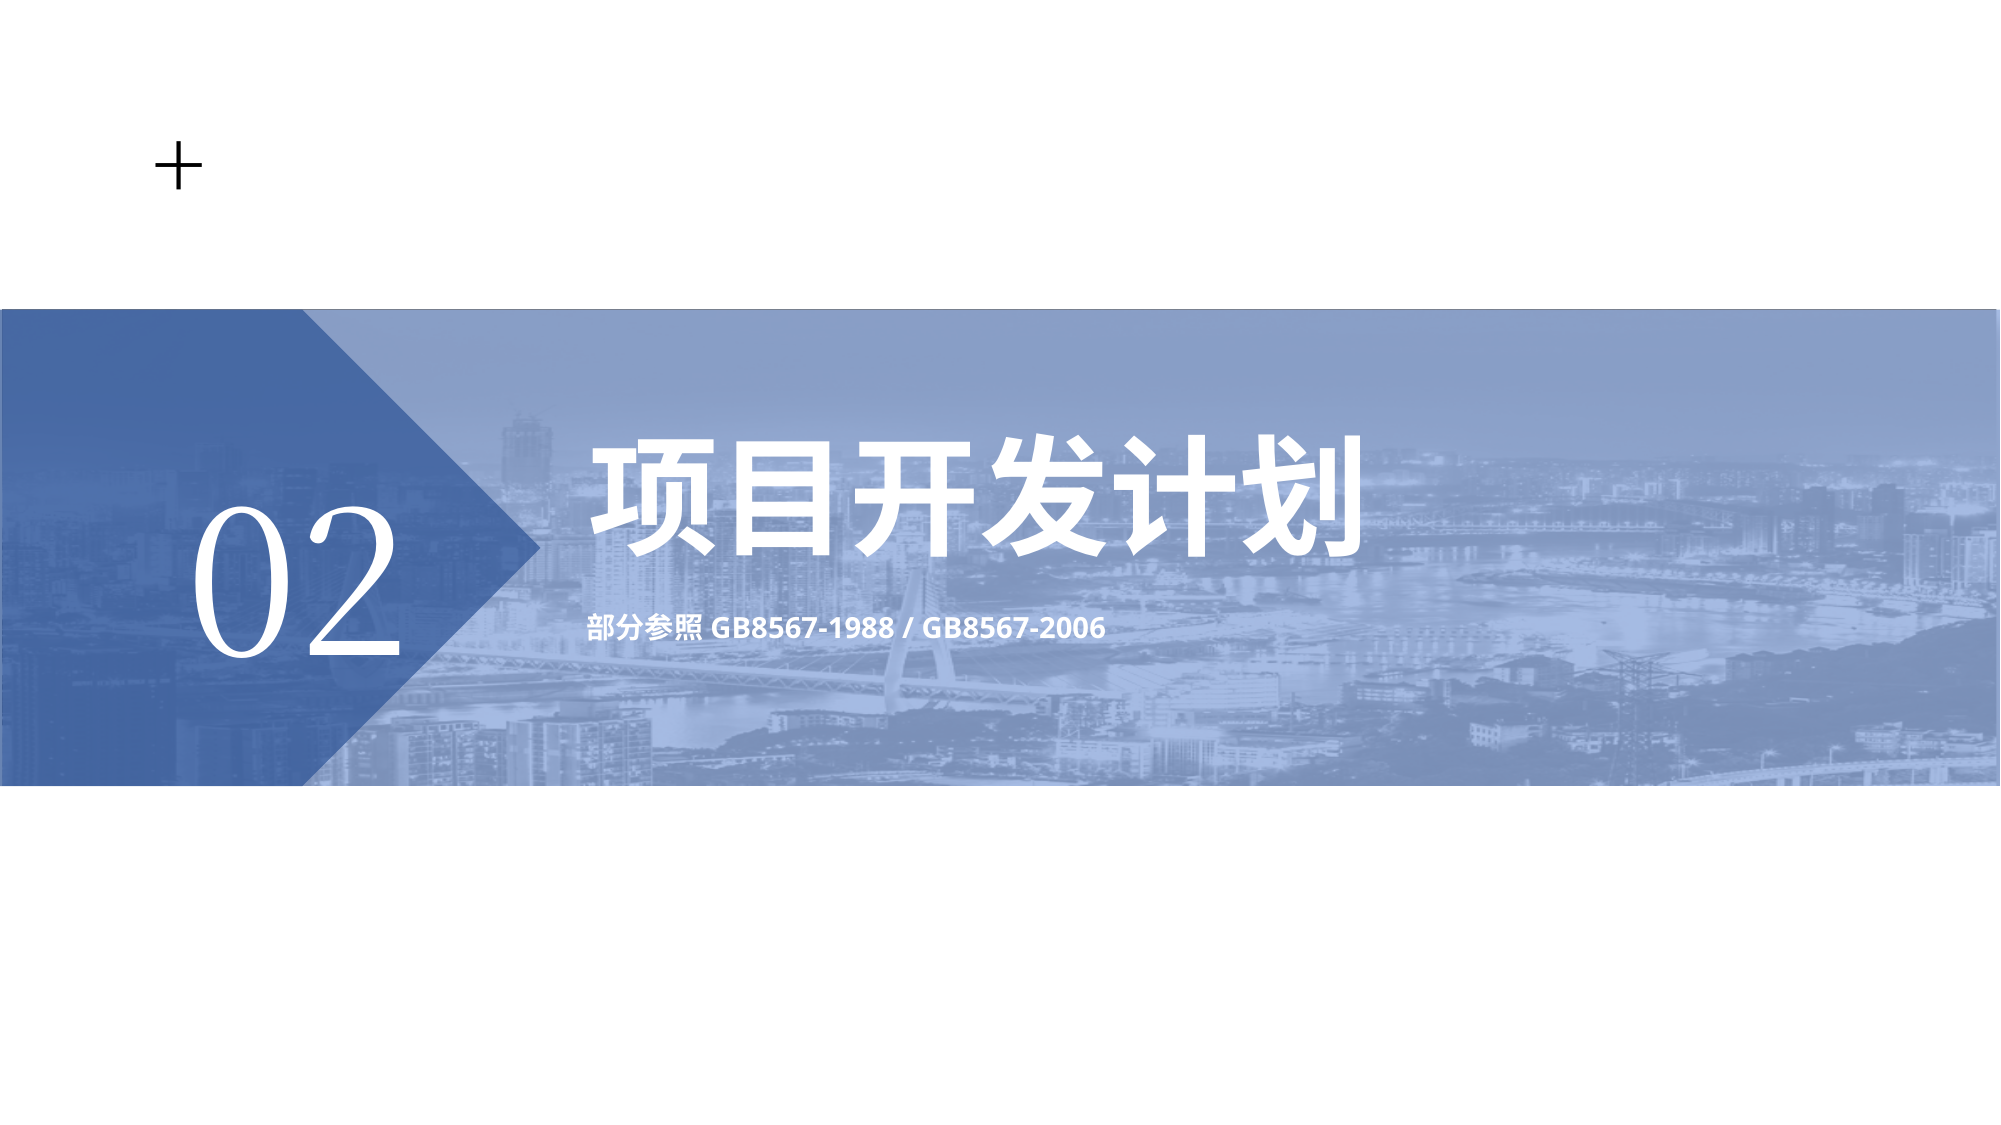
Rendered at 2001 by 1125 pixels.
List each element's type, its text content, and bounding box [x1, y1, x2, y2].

picture [2, 309, 2000, 786]
text_box [0, 308, 304, 788]
title + [137, 59, 1863, 278]
